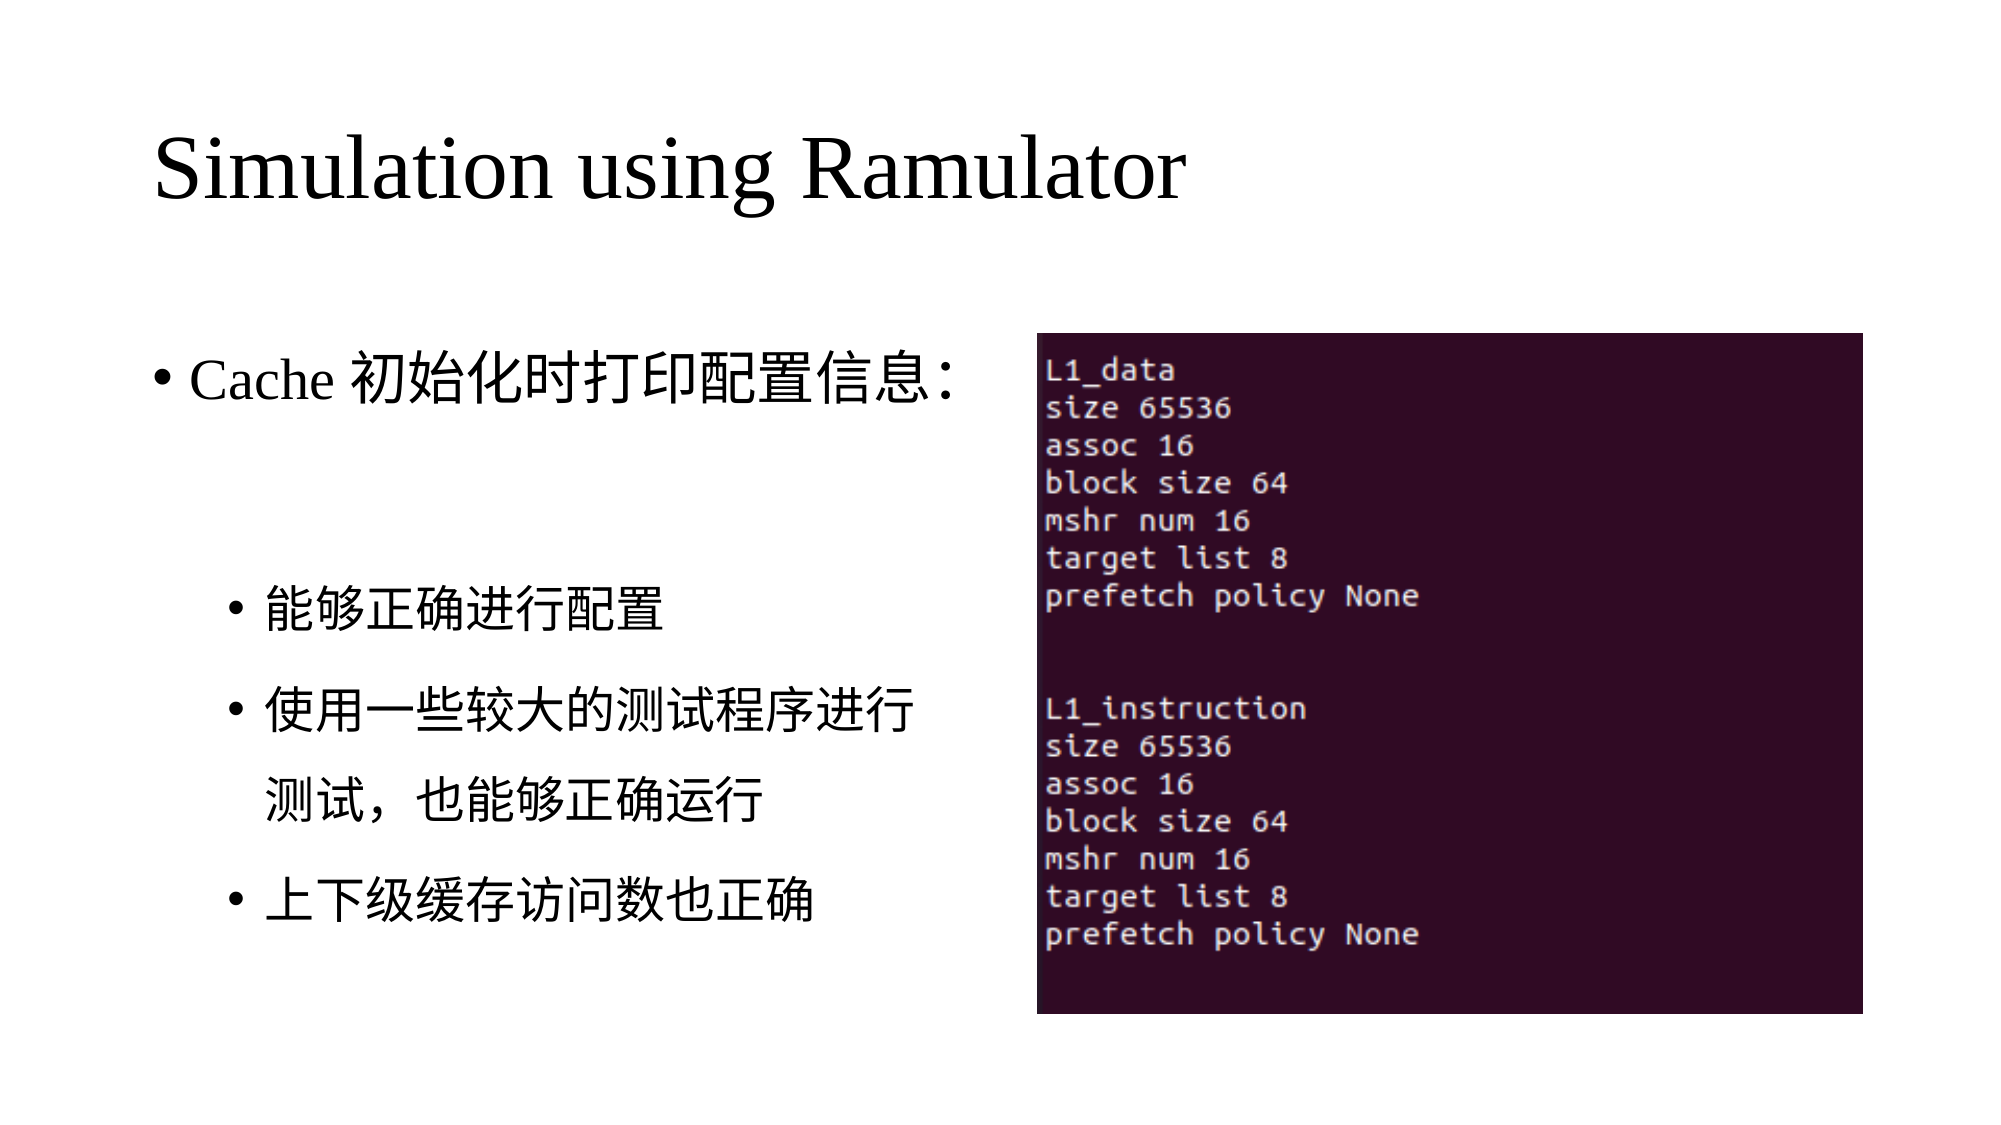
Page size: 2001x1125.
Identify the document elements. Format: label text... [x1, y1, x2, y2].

picture [1037, 333, 1863, 1014]
title Simulation using Ramulator [137, 59, 1863, 278]
list Cache初始化时打印配置信息： 能够正确进行配置 使用一些较大的测试程序进行测试，也能够正确运行 上下级缓存访问数也正确 [137, 299, 963, 1014]
